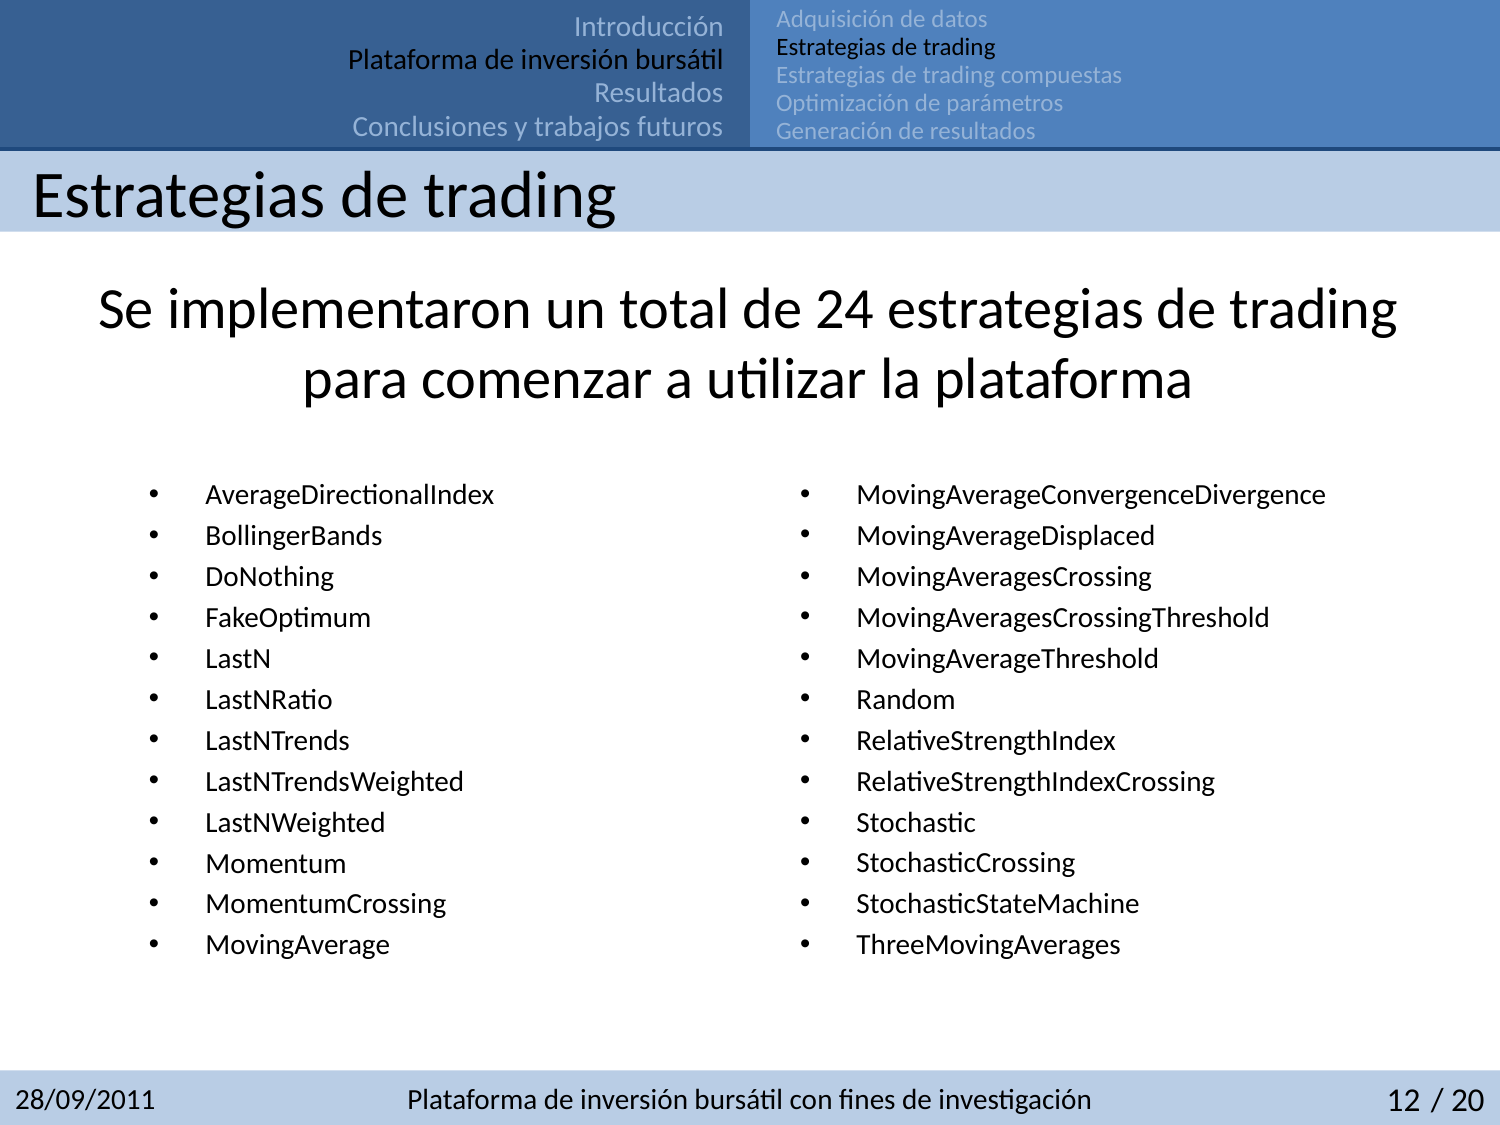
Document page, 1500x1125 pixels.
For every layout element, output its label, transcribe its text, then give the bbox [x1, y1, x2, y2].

text_box Estrategias de trading compuestas [761, 69, 1500, 79]
text_box Conclusiones y trabajos futuros [0, 99, 739, 150]
text_box Adquisición de datos [761, 0, 1500, 41]
text_box Generación de resultados [761, 107, 1500, 152]
text_box MovingAverageConvergenceDivergence MovingAverageDisplaced MovingAveragesCrossing MovingAveragesCrossingThreshold MovingAverageThreshold Random RelativeStrengthIndex RelativeStrengthIndexCrossing Stochastic StochasticCrossing StochasticStateMachine ThreeMovingAverages [785, 468, 1376, 1000]
text_box Estrategias de trading [761, 41, 1500, 69]
text_box AverageDirectionalIndex BollingerBands DoNothing FakeOptimum LastN LastNRatio LastNTrends LastNTrendsWeighted LastNWeighted Momentum MomentumCrossing MovingAverage [134, 468, 725, 1000]
slide_number 12 [1149, 1070, 1436, 1125]
text_box Optimización de parámetros [761, 79, 1500, 107]
list Se implementaron un total de 24 estrategias de trading para comenzar a utilizar la plataforma [73, 262, 1424, 445]
text_box Resultados [0, 84, 739, 99]
title Estrategias de trading [17, 149, 1483, 232]
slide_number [0, 1070, 350, 1125]
text_box Plataforma de inversión bursátil [0, 50, 739, 84]
footer Plataforma de inversión bursátil con fines de investigación [360, 1070, 1140, 1125]
text_box Introducción [0, 0, 739, 50]
